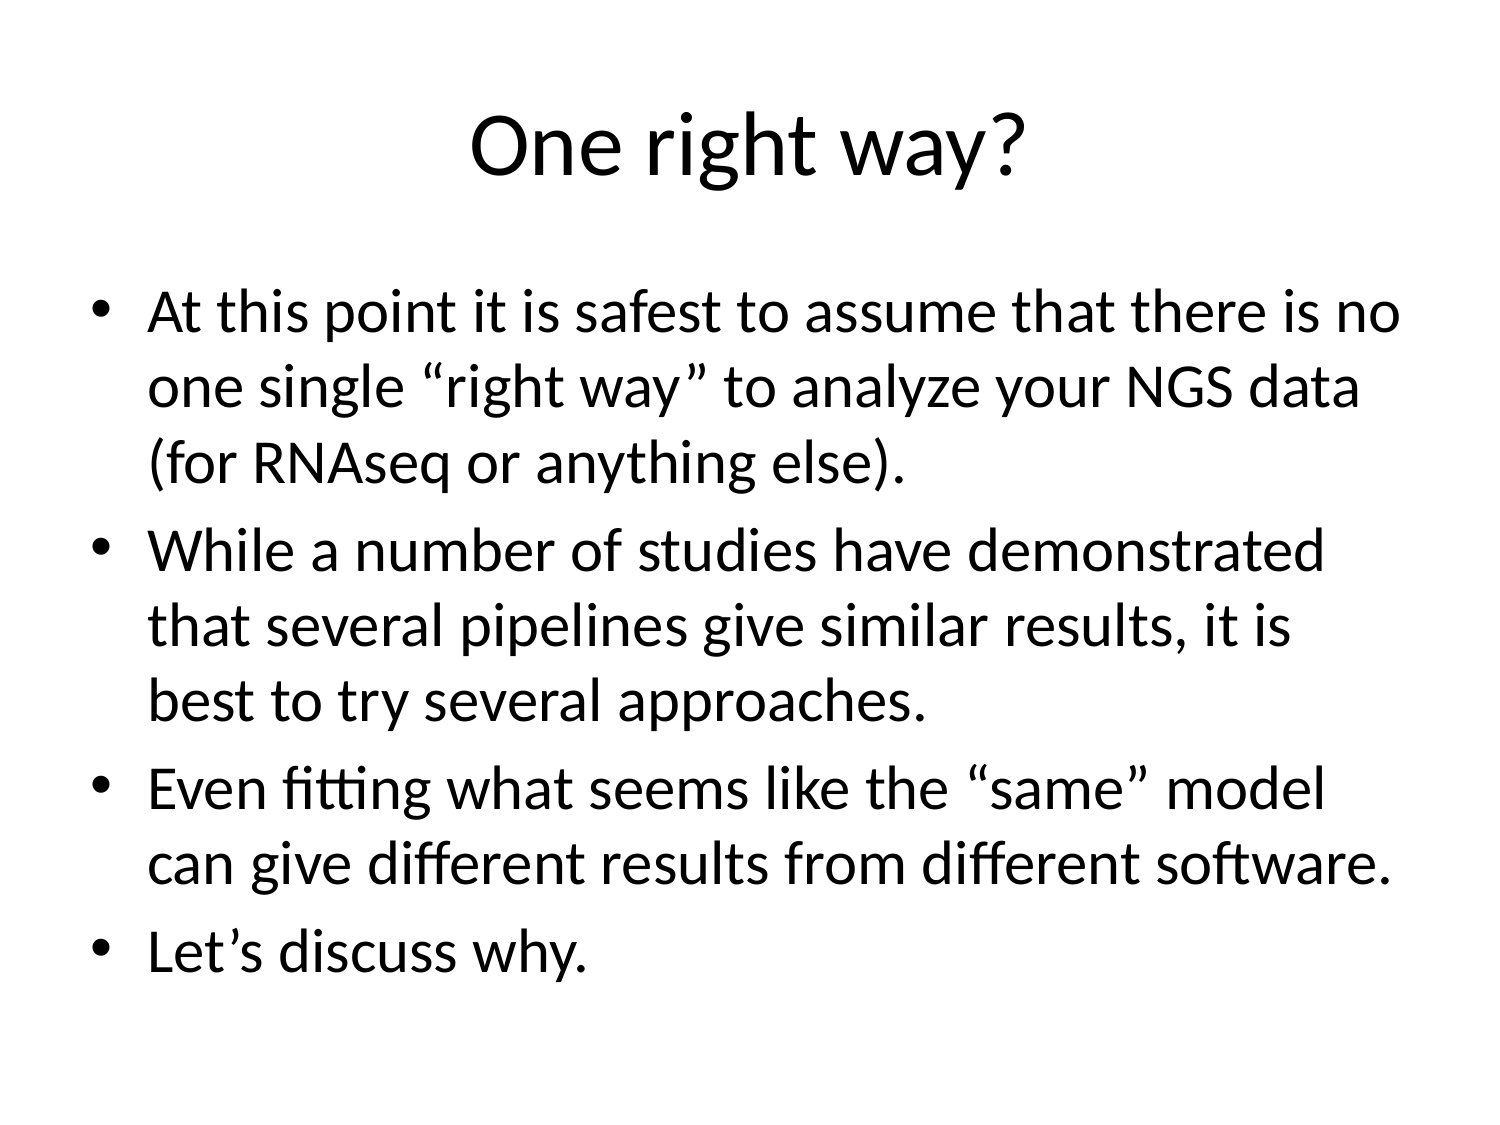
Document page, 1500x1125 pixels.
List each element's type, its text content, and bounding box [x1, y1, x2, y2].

title One right way? [75, 45, 1425, 233]
list At this point it is safest to assume that there is no one single “right way” to analyze your NGS data (for RNAseq or anything else). While a number of studies have demonstrated that several pipelines give similar results, it is best to try several approaches. Even fitting what seems like the “same” model can give different results from different software. Let’s discuss why. [75, 262, 1425, 1005]
